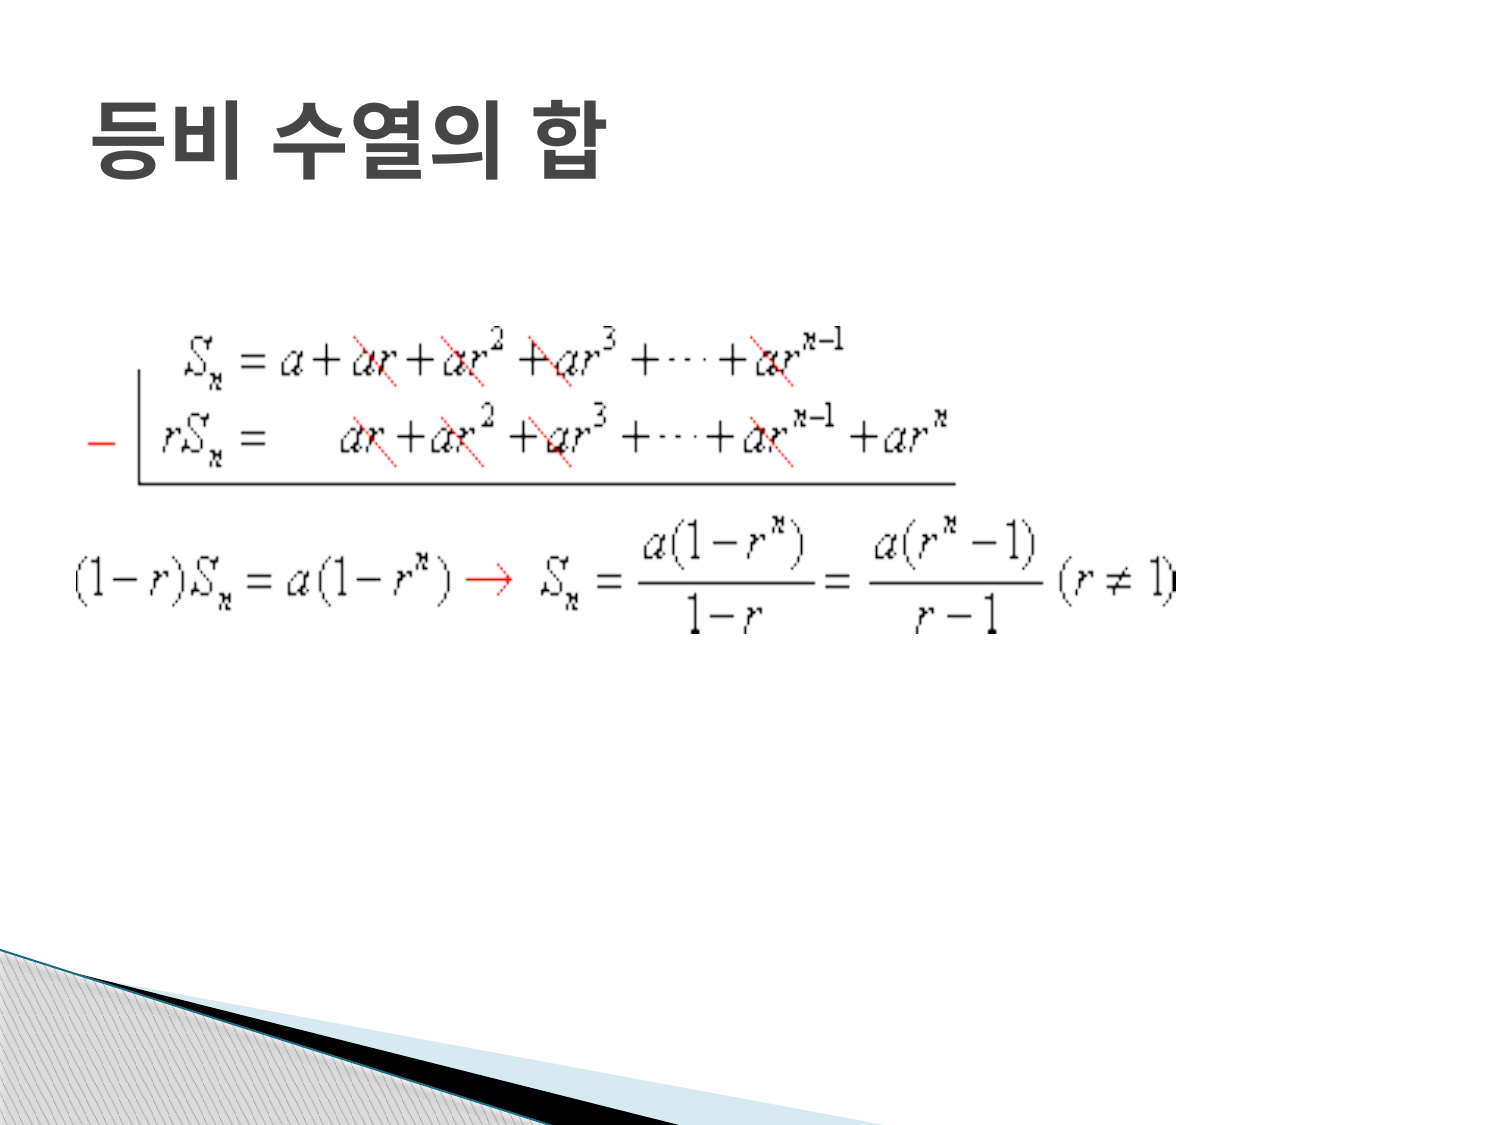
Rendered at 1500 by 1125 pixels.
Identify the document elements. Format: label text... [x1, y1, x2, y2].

picture [76, 326, 1176, 634]
title 등비 수열의 합 [75, 45, 1425, 233]
